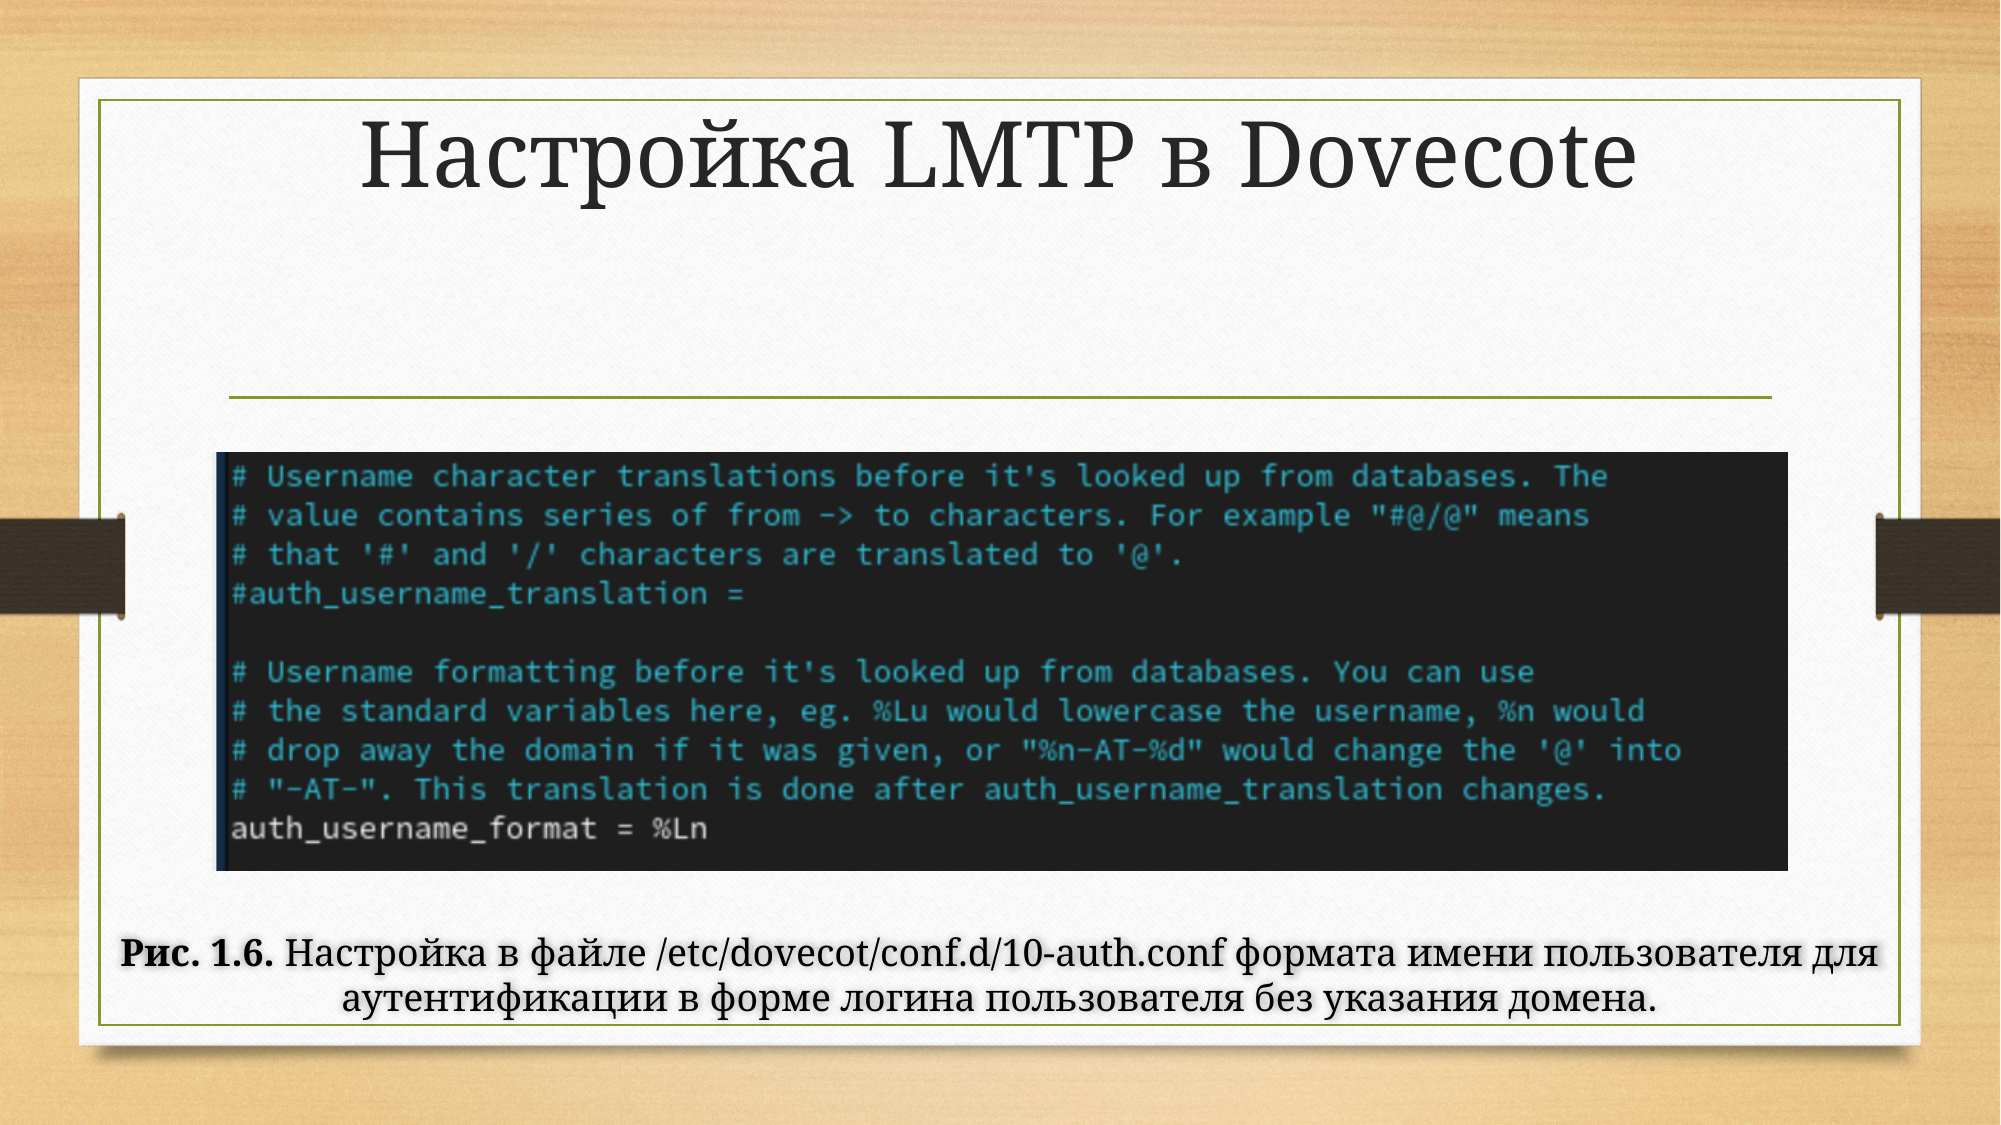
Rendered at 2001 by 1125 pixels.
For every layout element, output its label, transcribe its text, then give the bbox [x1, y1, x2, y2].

picture [0, 0, 2001, 1125]
title Настройка LMTP в Dovecote [132, 71, 1868, 231]
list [212, 452, 1788, 871]
text_box Рис. 1.6. Настройка в файле /etc/dovecot/conf.d/10-auth.conf формата имени пользователя для аутентификации в форме логина пользователя без указания домена. [0, 894, 2000, 1054]
